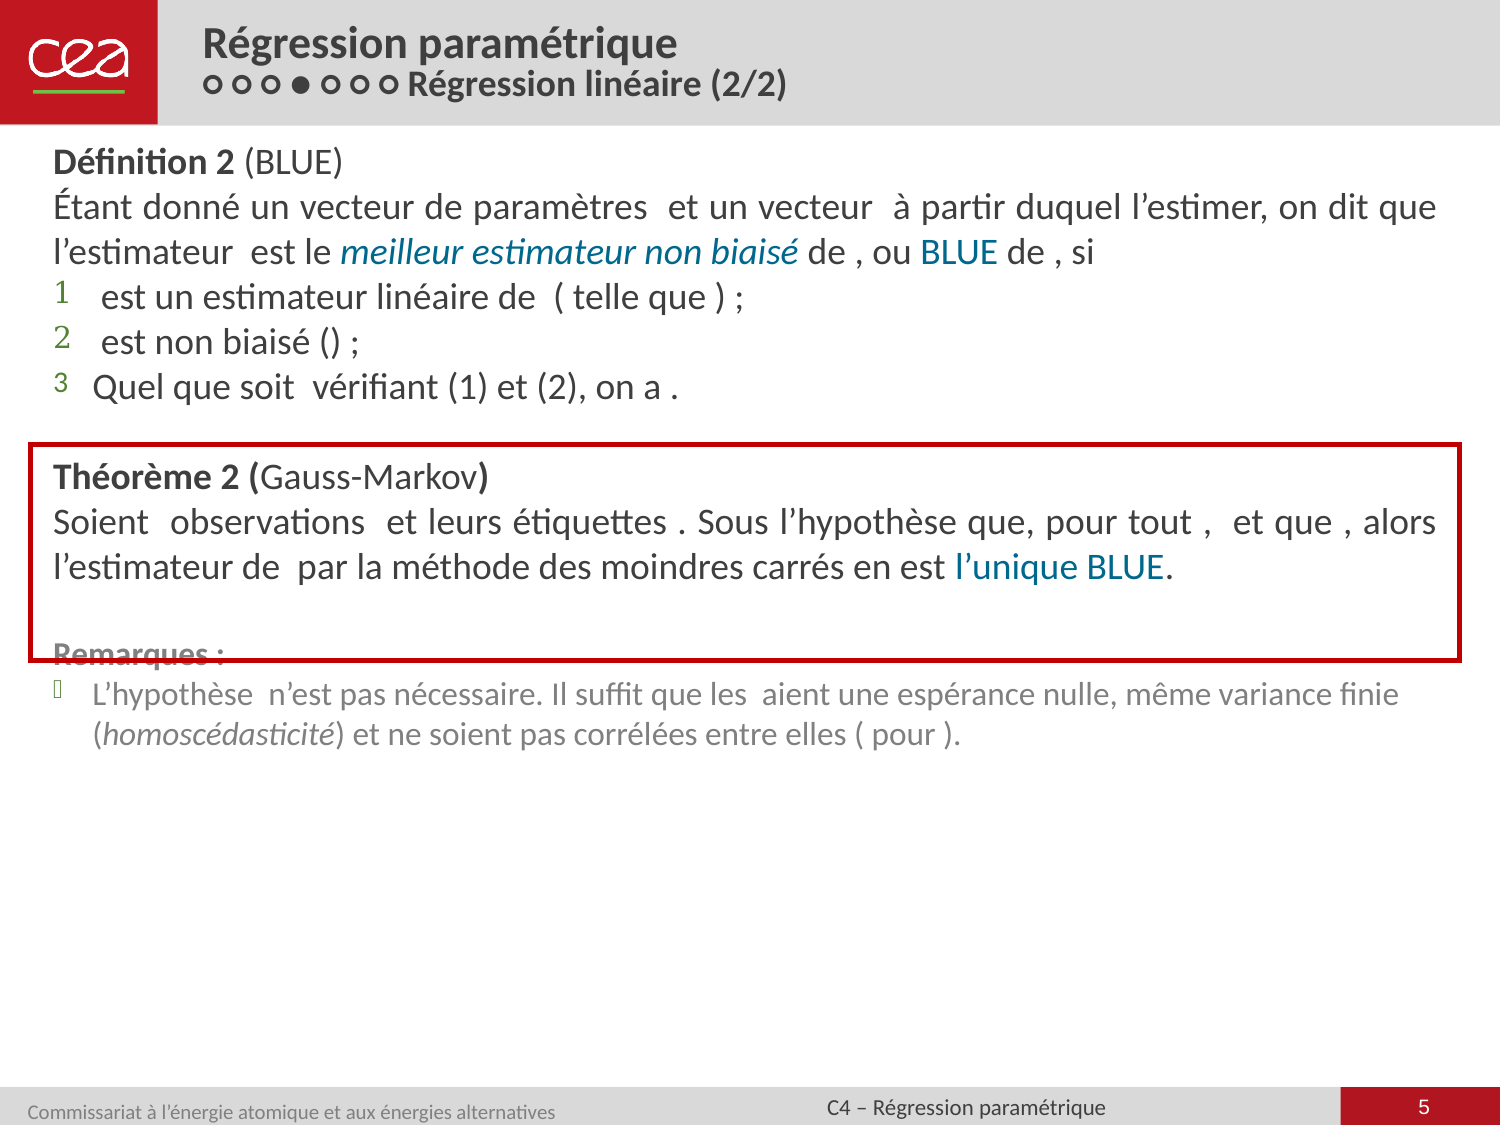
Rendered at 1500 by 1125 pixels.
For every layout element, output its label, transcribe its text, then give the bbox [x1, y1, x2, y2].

picture [27, 36, 129, 94]
slide_number 5 [1372, 1093, 1476, 1119]
text_box [30, 443, 1460, 661]
title Régression paramétrique ○ ○ ○ ● ○ ○ ○ Régression linéaire (2/2) [181, 14, 1460, 112]
